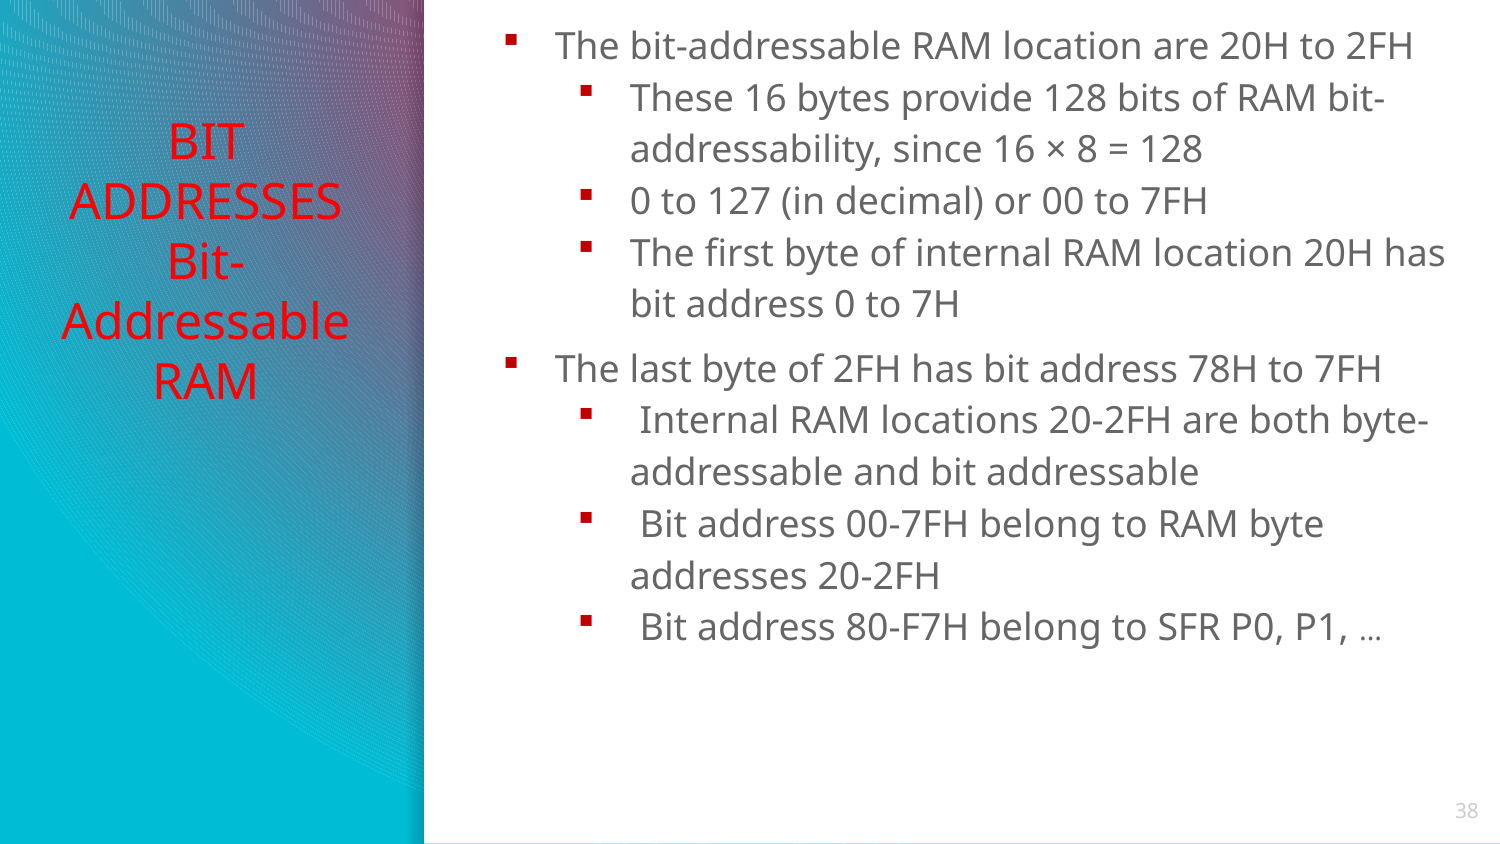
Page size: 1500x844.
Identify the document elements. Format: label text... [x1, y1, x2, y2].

slide_number 38 [1403, 779, 1494, 844]
title BIT ADDRESSES Bit- Addressable RAM [38, 94, 375, 748]
list The bit-addressable RAM location are 20H to 2FH These 16 bytes provide 128 bits of RAM bit-addressability, since 16 × 8 = 128 0 to 127 (in decimal) or 00 to 7FH The first byte of internal RAM location 20H has bit address 0 to 7H The last byte of 2FH has bit address 78H to 7FH Internal RAM locations 20-2FH are both byte-addressable and bit addressable Bit address 00-7FH belong to RAM byte addresses 20-2FH Bit address 80-F7H belong to SFR P0, P1, … [464, 0, 1500, 780]
